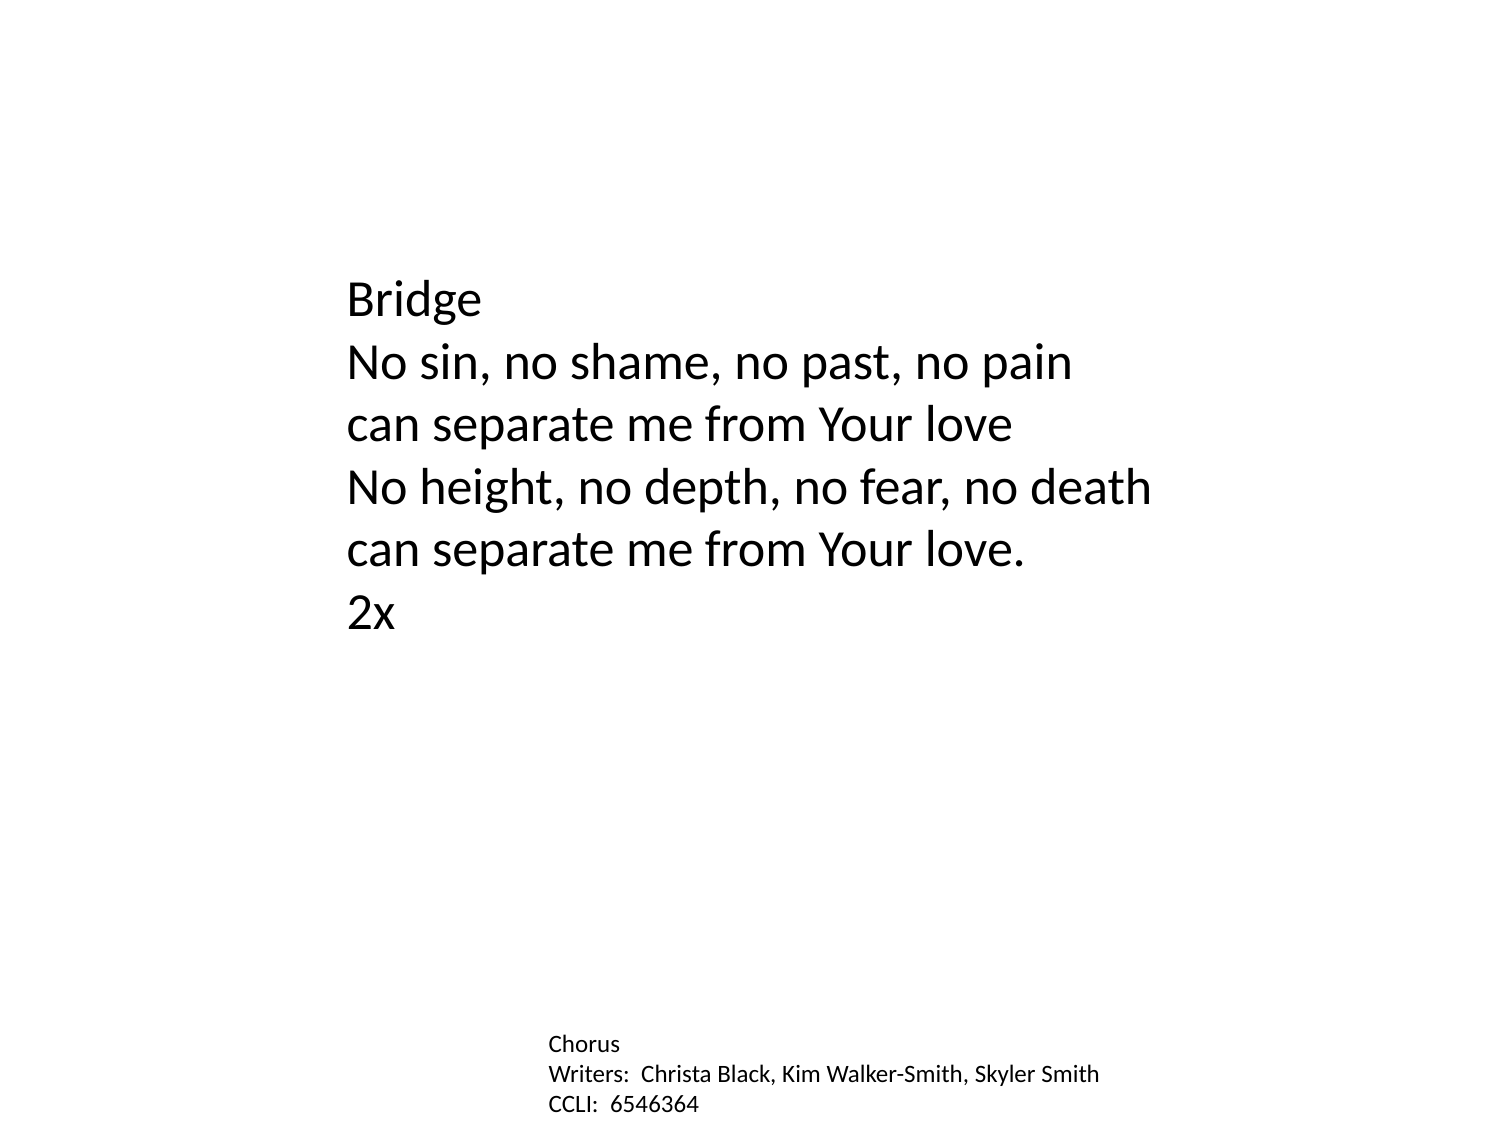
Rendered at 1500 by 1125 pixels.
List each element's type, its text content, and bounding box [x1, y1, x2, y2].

text_box Chorus Writers: Christa Black, Kim Walker-Smith, Skyler Smith CCLI: 6546364 [533, 975, 1116, 1125]
text_box Bridge No sin, no shame, no past, no pain can separate me from Your love No height, no depth, no fear, no death can separate me from Your love. 2x [331, 149, 1168, 710]
